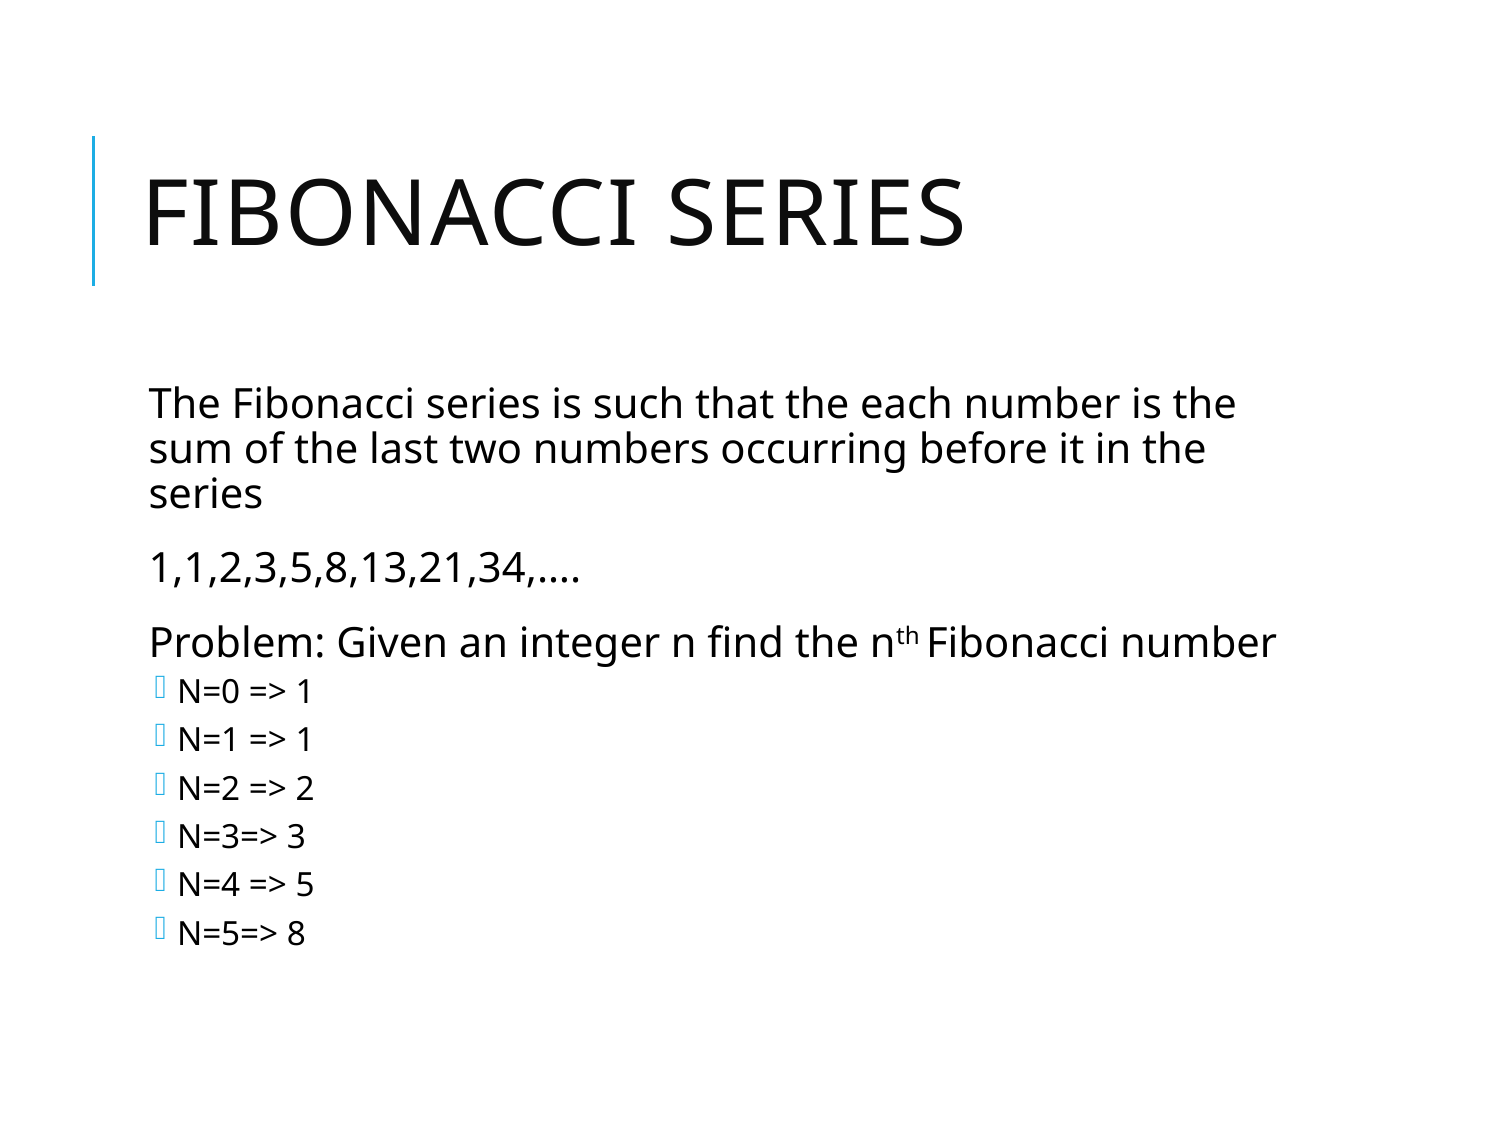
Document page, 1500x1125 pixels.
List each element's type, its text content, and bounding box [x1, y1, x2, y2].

list The Fibonacci series is such that the each number is the sum of the last two numbers occurring before it in the series 1,1,2,3,5,8,13,21,34,…. Problem: Given an integer n find the nth Fibonacci number N=0 => 1 N=1 => 1 N=2 => 2 N=3=> 3 N=4 => 5 N=5=> 8 [126, 375, 1322, 1035]
title Fibonacci Series [126, 96, 1322, 342]
